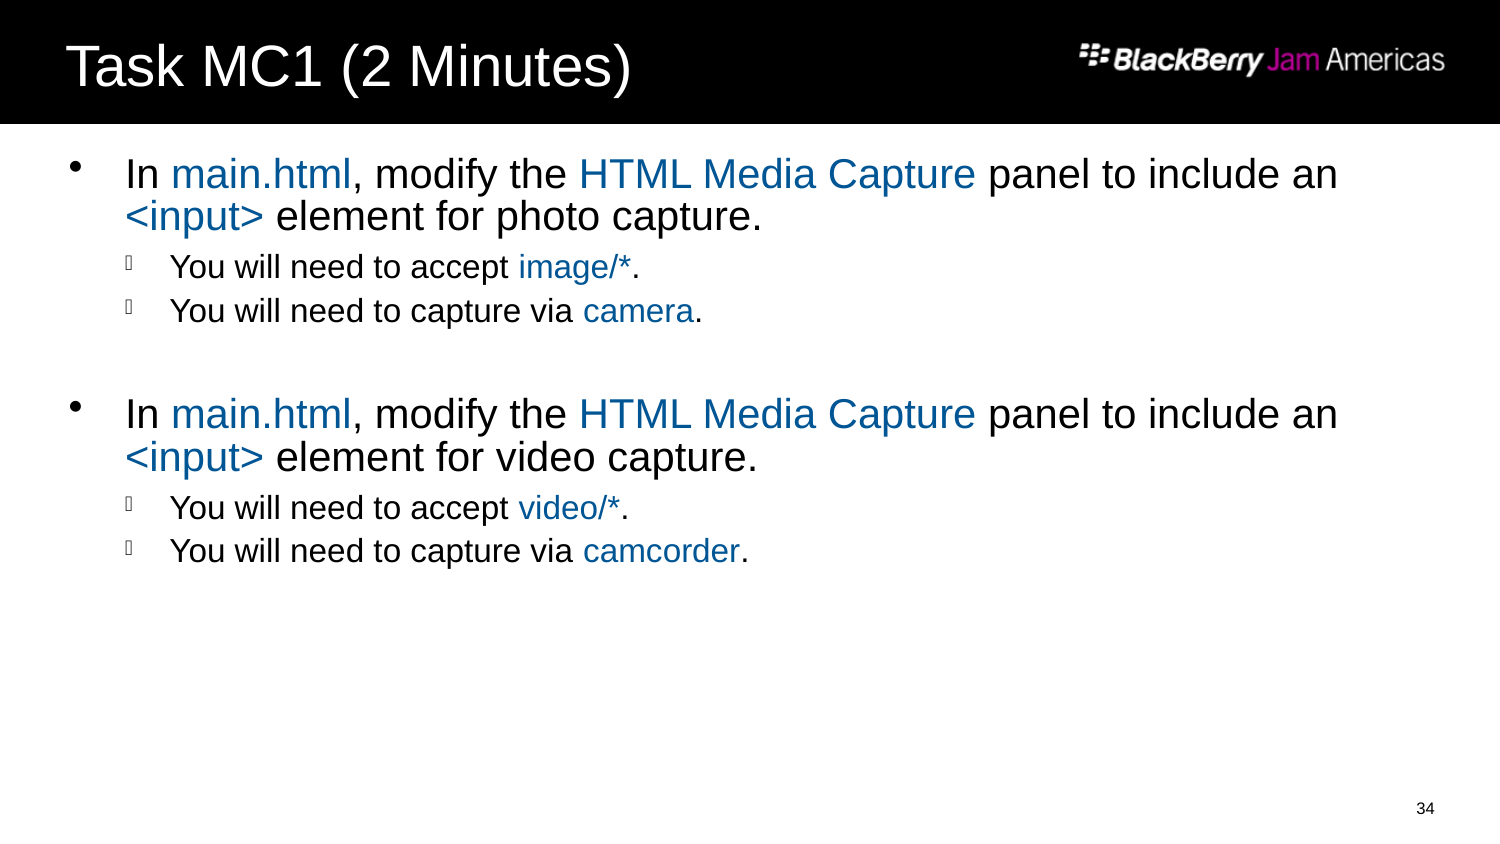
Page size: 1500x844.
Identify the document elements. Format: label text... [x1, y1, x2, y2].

title Task MC1 (2 Minutes) [49, 15, 1001, 110]
slide_number 34 [1099, 766, 1451, 826]
list In main.html, modify the HTML Media Capture panel to include an <input> element for photo capture. You will need to accept image/*. You will need to capture via camera. In main.html, modify the HTML Media Capture panel to include an <input> element for video capture. You will need to accept video/*. You will need to capture via camcorder. [53, 146, 1417, 760]
picture [0, 0, 1500, 124]
